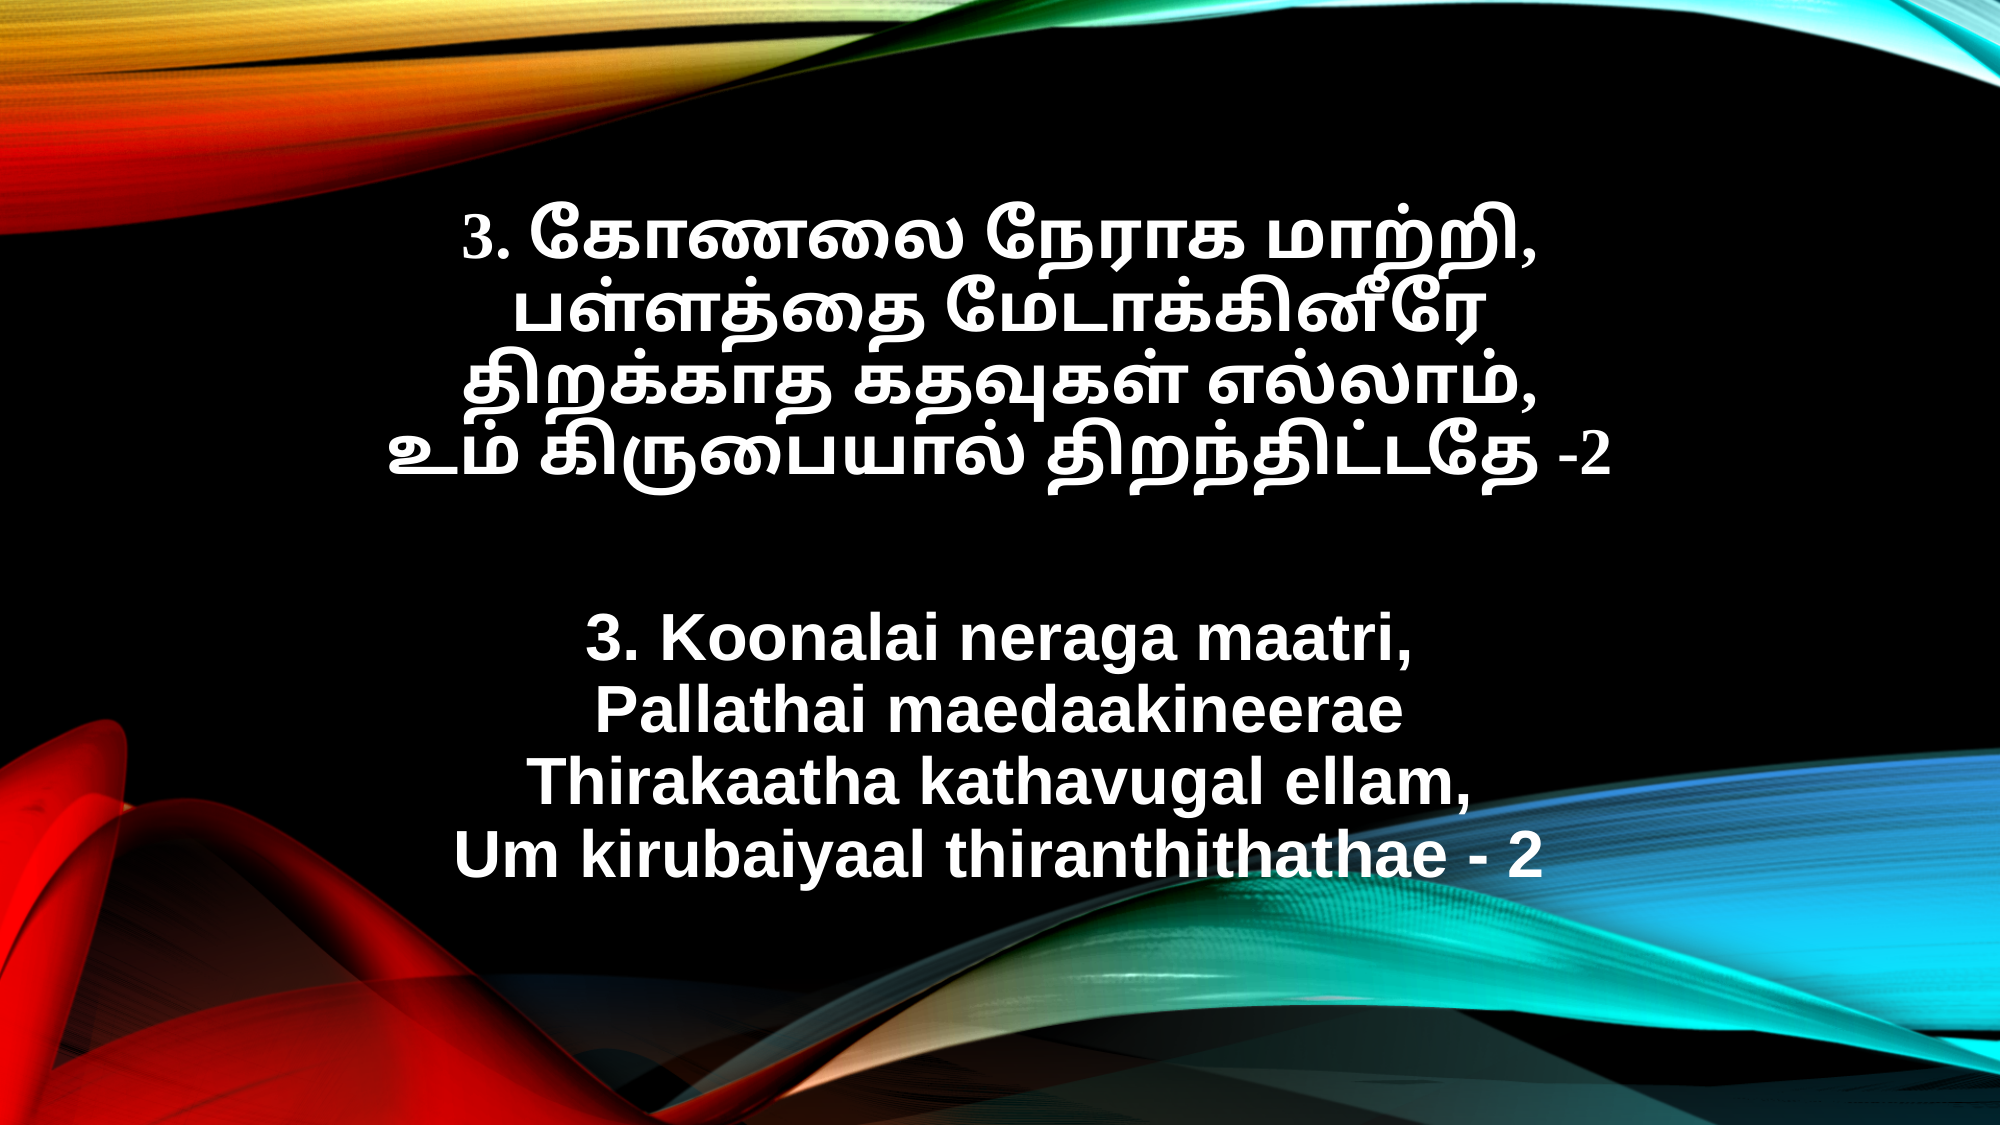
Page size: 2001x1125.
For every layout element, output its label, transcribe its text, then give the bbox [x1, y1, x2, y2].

subtitle 3. கோணலை நேராக மாற்றி, பள்ளத்தை மேடாக்கினீரே திறக்காத கதவுகள் எல்லாம், உம் கிருபையால் திறந்திட்டதே -2 3. Koonalai neraga maatri, Pallathai maedaakineerae Thirakaatha kathavugal ellam, Um kirubaiyaal thiranthithathae - 2 [0, 0, 2000, 1125]
